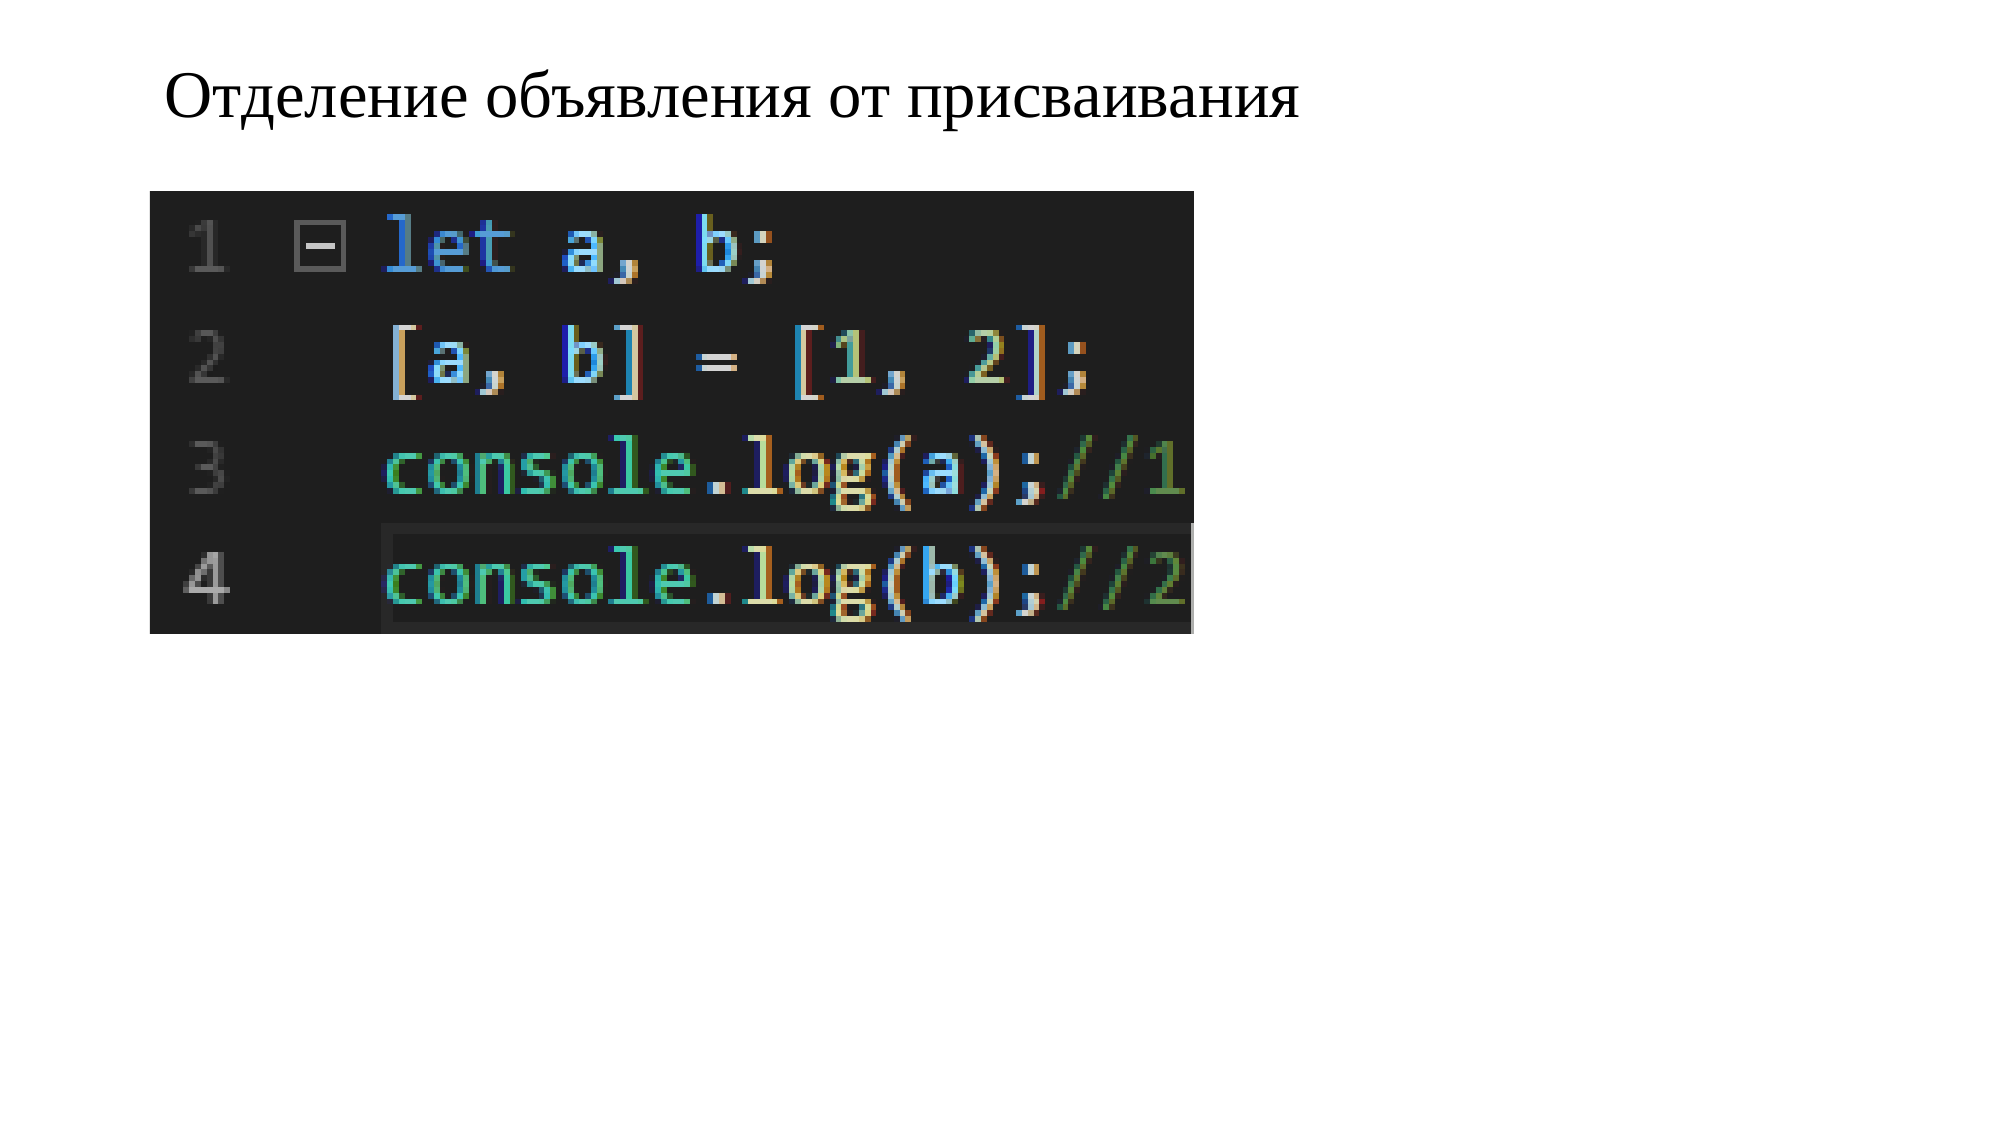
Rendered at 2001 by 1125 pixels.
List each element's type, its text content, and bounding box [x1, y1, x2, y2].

title Отделение объявления от присваивания [149, 0, 1851, 192]
picture [149, 191, 1195, 635]
